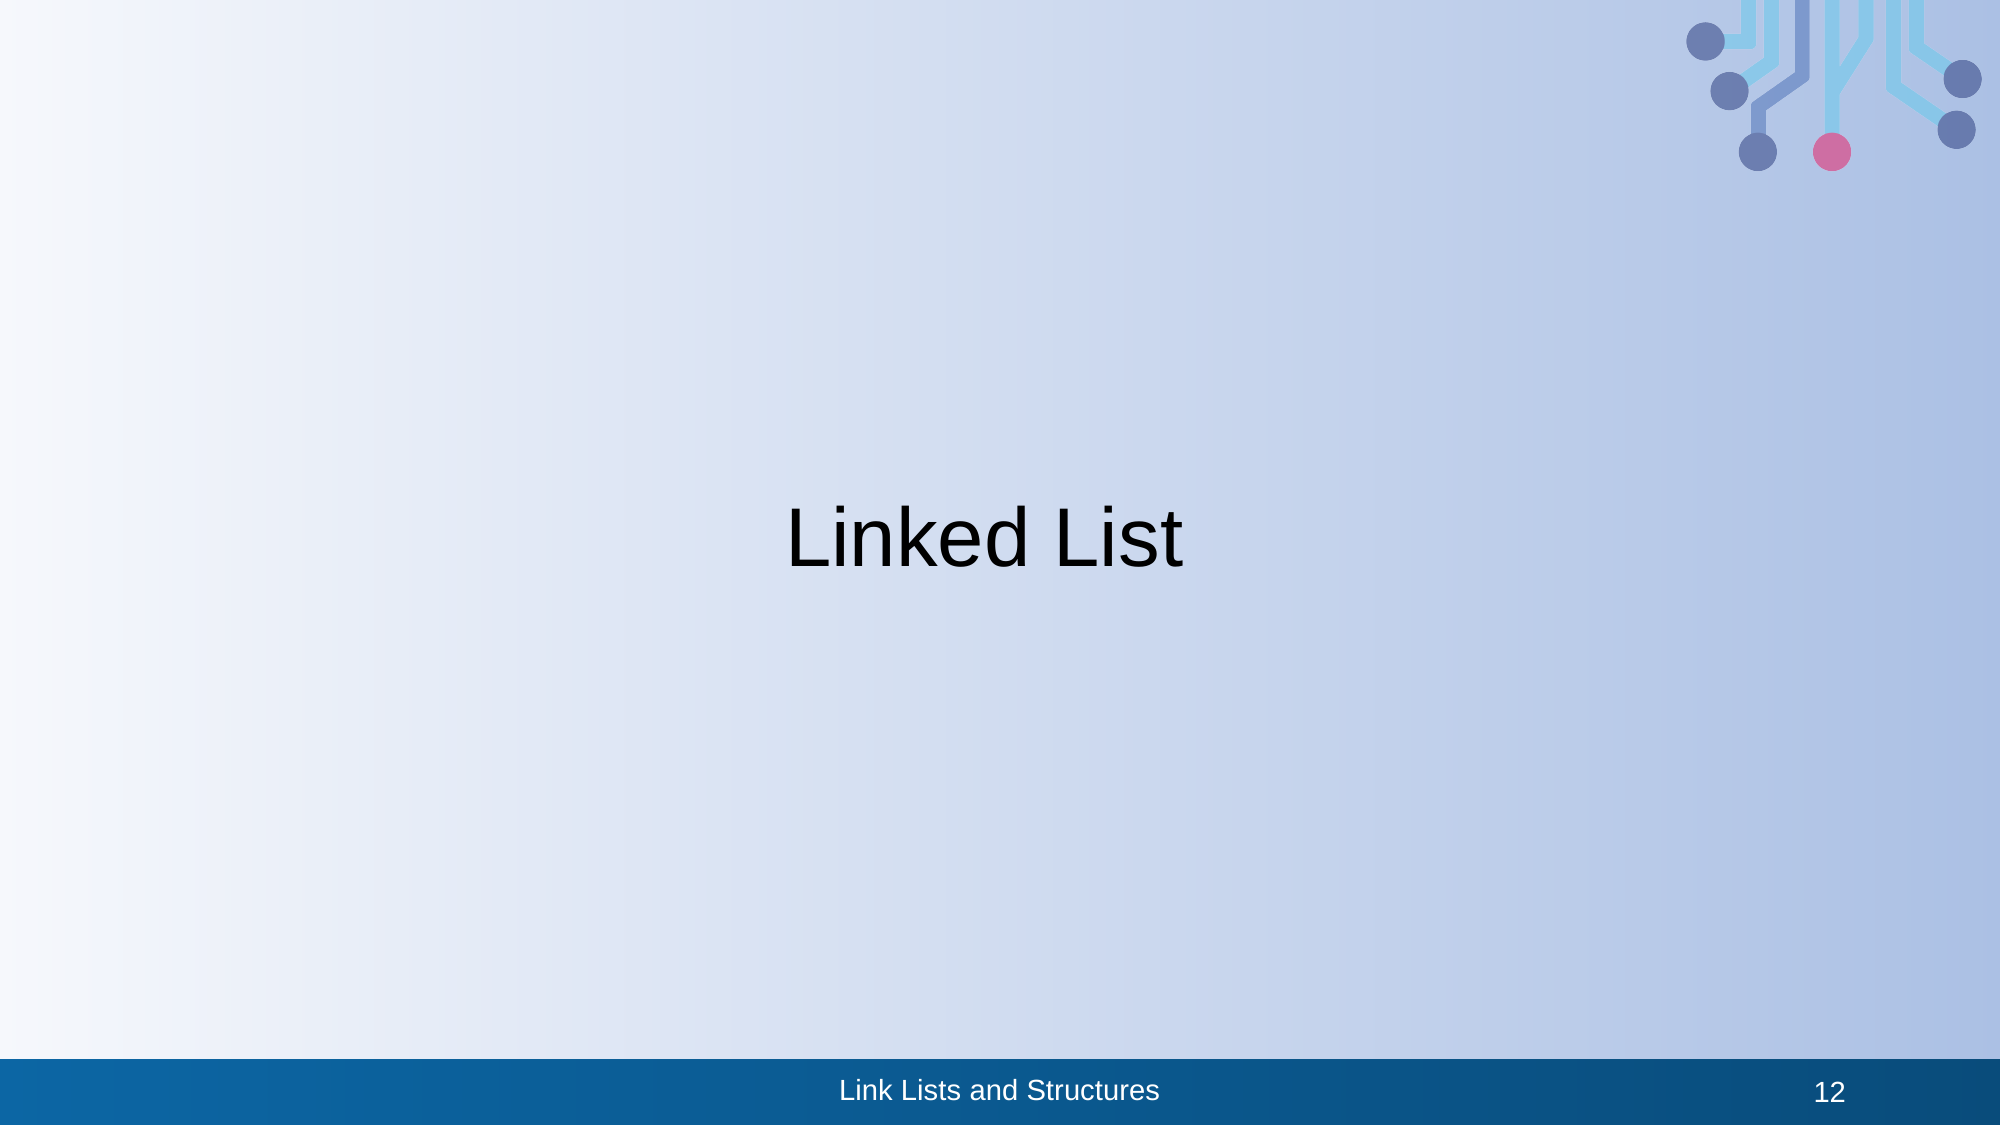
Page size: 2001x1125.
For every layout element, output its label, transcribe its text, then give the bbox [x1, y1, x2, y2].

slide_number 12 [1411, 1060, 1861, 1121]
picture [1663, 0, 2000, 204]
text_box Linked List [770, 487, 1230, 638]
footer Link Lists and Structures [662, 1059, 1338, 1119]
